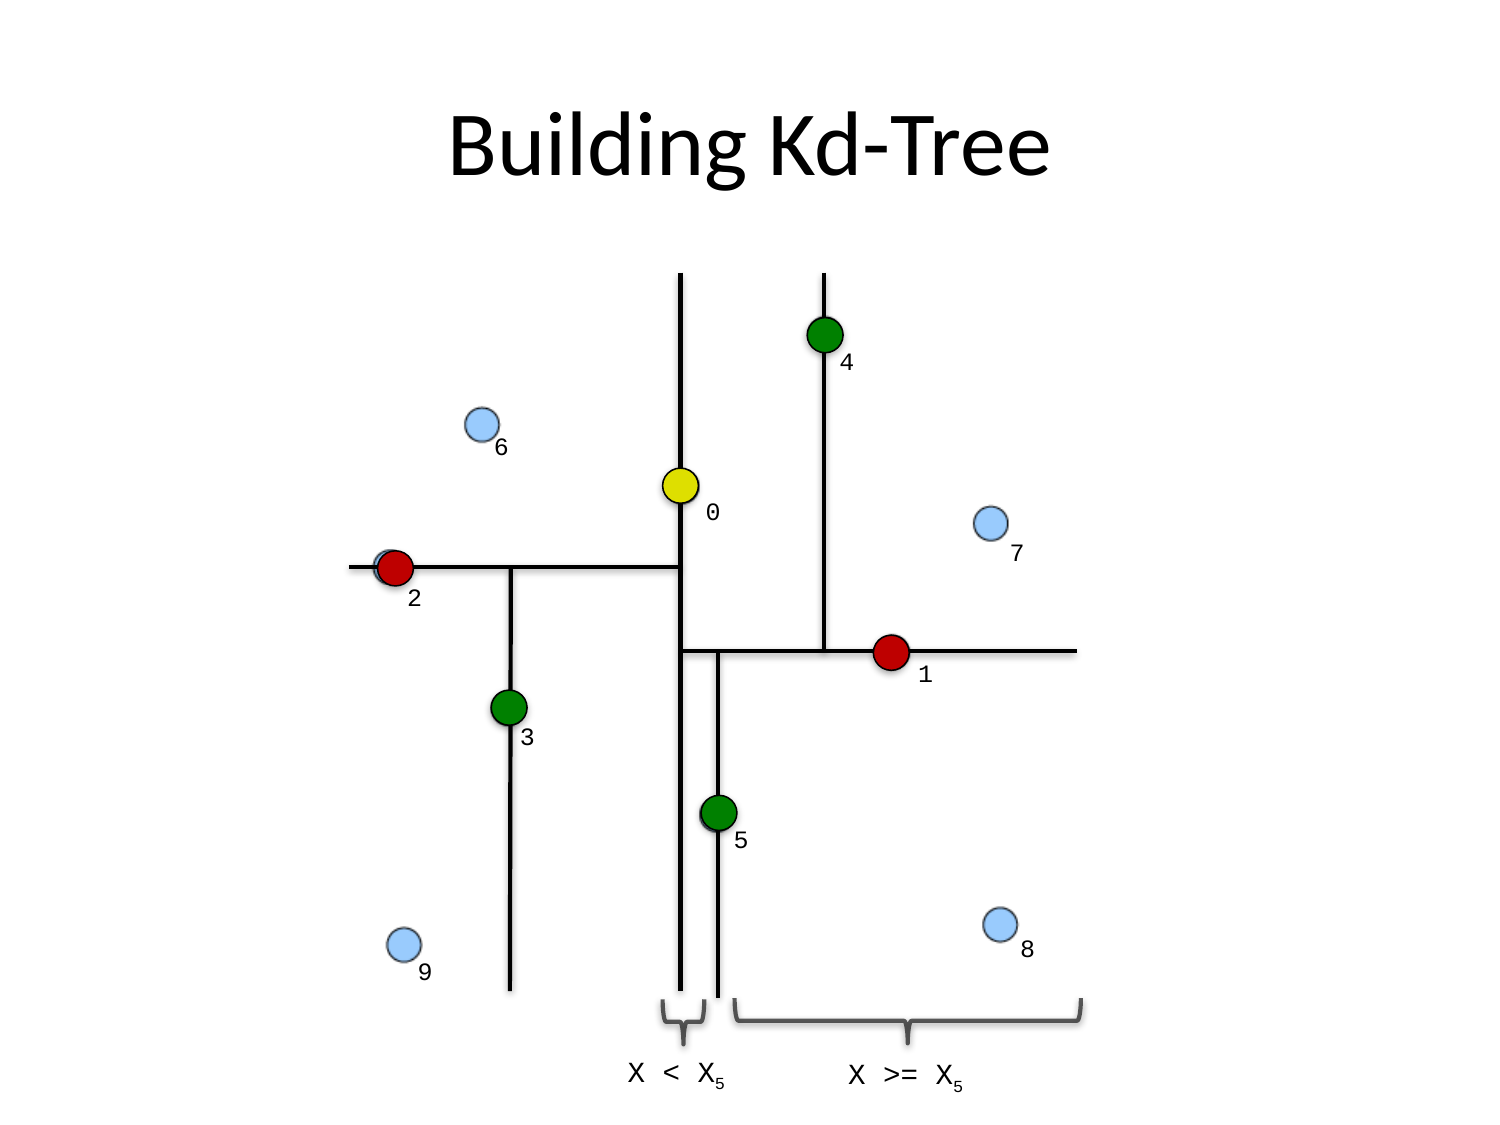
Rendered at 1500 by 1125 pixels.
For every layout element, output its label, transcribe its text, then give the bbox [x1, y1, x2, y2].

title Building Kd-Tree [75, 45, 1425, 233]
text_box [660, 1006, 707, 1047]
text_box X >= X5 [833, 1048, 986, 1103]
picture [303, 291, 717, 999]
picture [681, 291, 823, 650]
text_box [732, 1005, 1083, 1046]
picture [719, 291, 1082, 999]
text_box X < X5 [612, 1045, 752, 1101]
